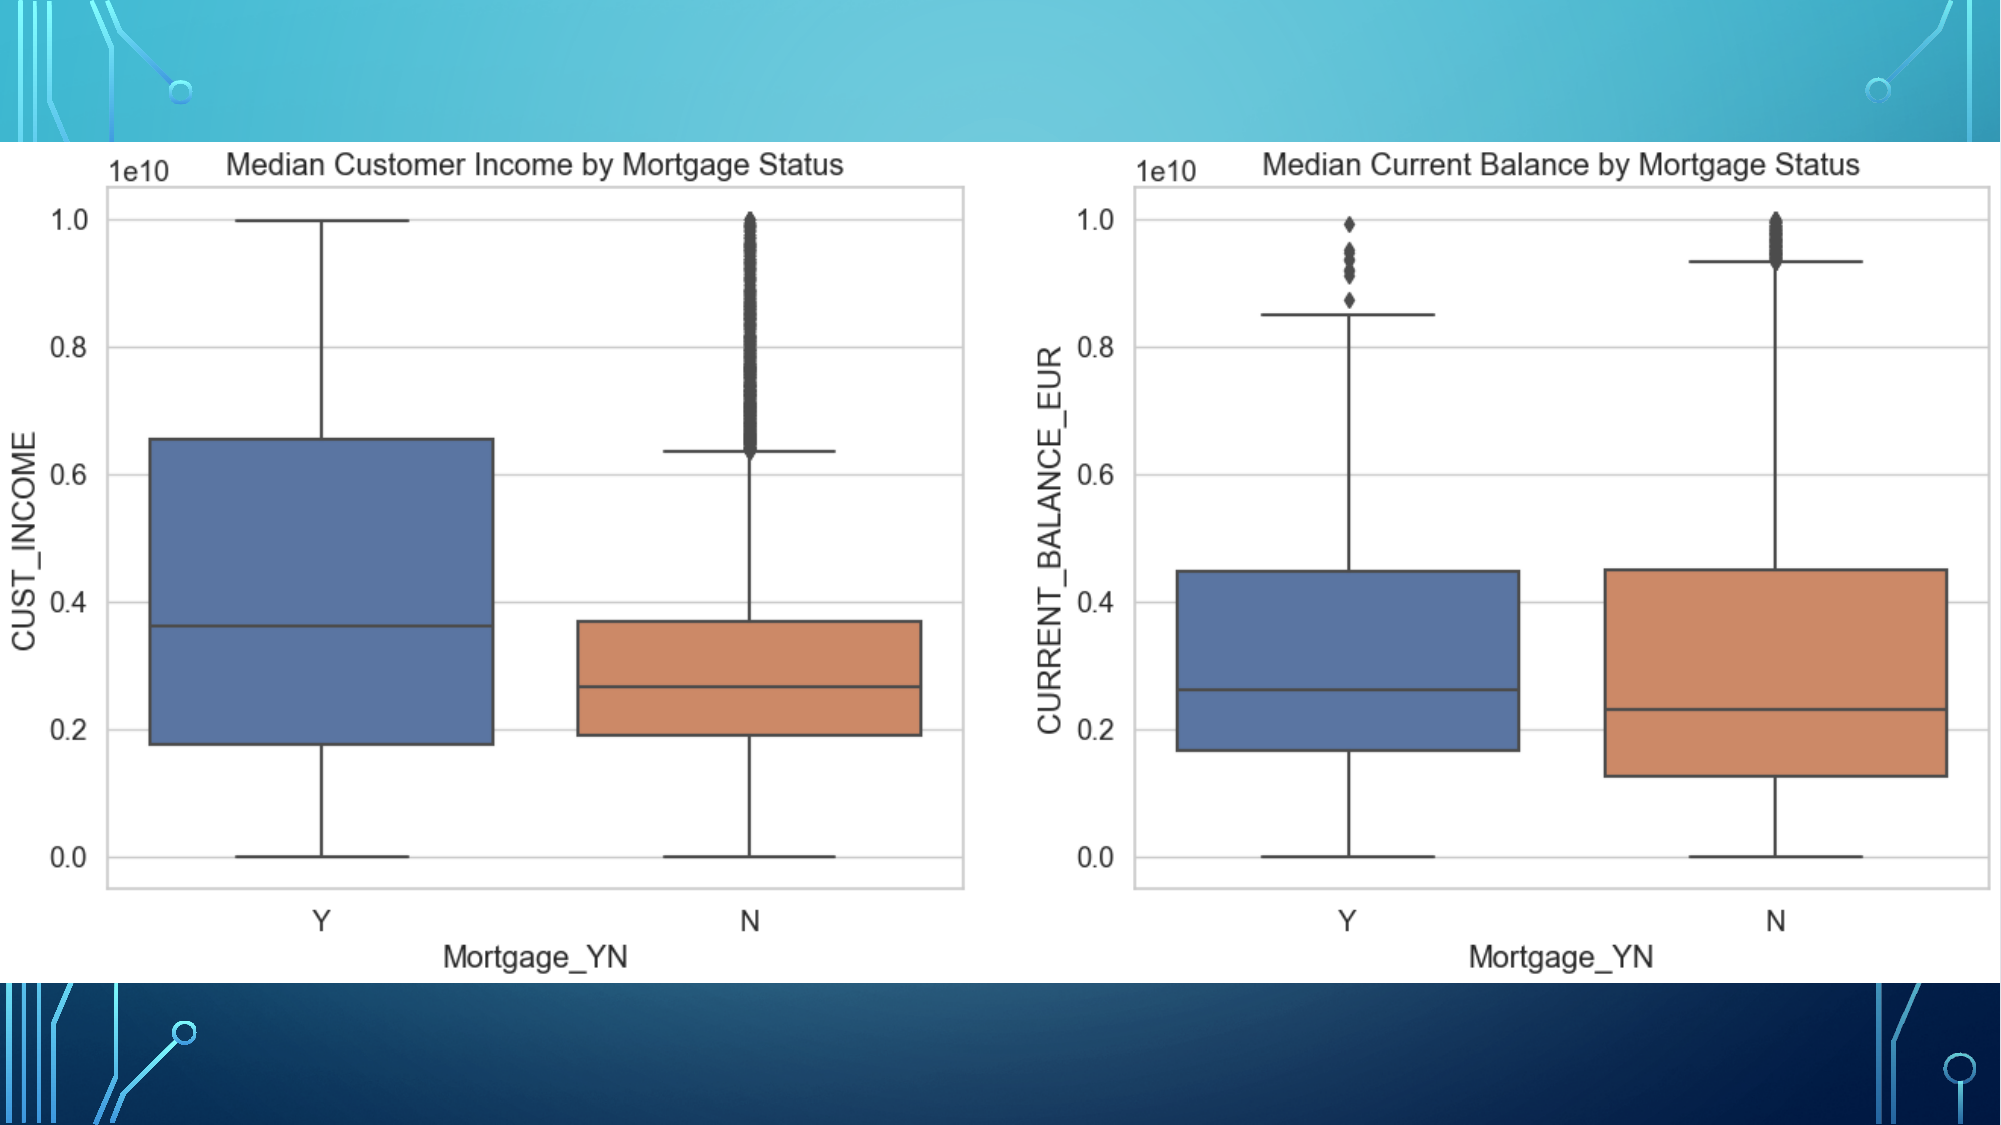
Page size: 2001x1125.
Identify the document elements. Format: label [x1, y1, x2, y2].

picture [0, 141, 2000, 984]
